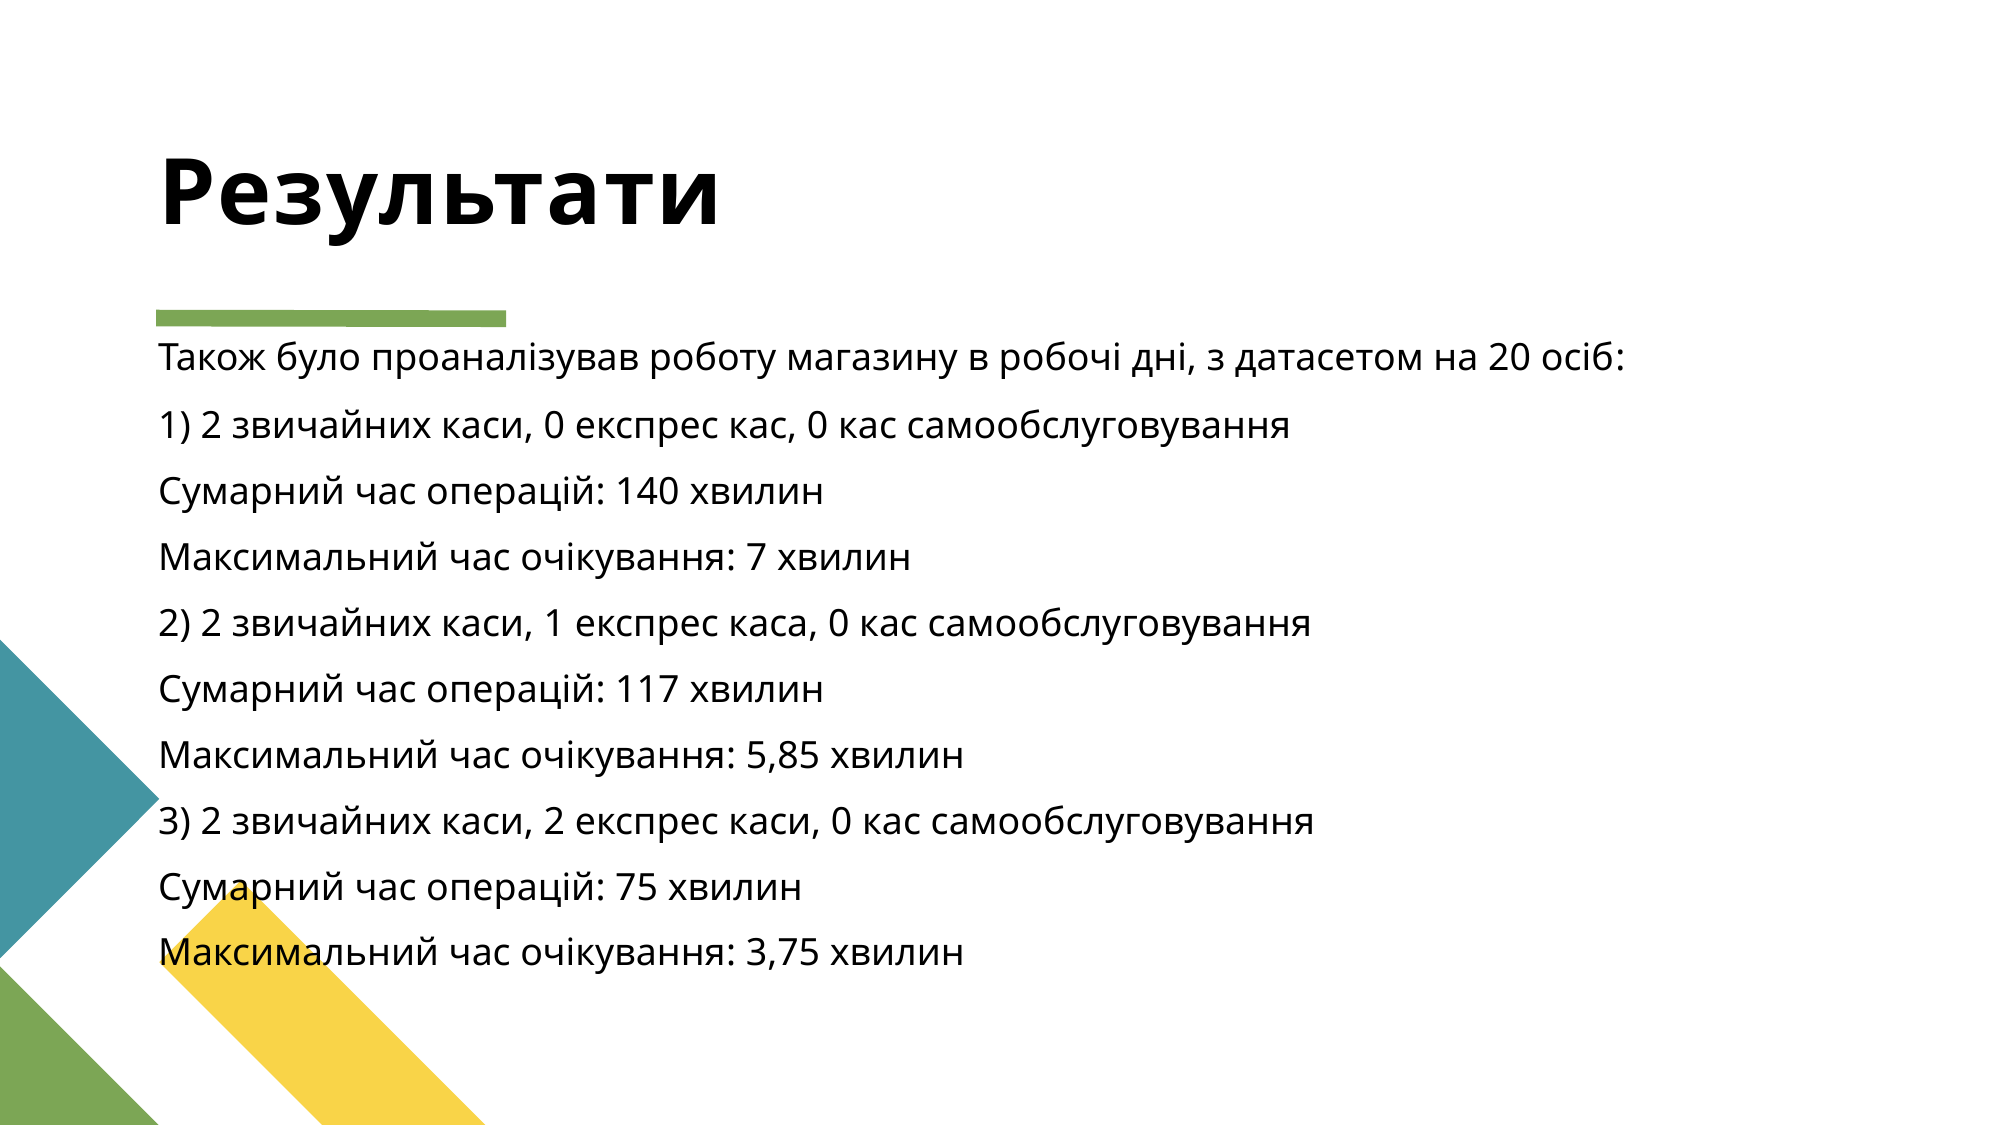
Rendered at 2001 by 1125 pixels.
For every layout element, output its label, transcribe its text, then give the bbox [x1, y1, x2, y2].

title Результати [158, 144, 1233, 245]
list Також було проаналізував роботу магазину в робочі дні, з датасетом на 20 осіб: [158, 332, 1802, 401]
text_box 1) 2 звичайних каси, 0 експрес кас, 0 кас самообслуговування Сумарний час операцій: 140 хвилин Максимальний час очікування: 7 хвилин 2) 2 звичайних каси, 1 експрес каса, 0 кас самообслуговування Сумарний час операцій: 117 хвилин Максимальний час очікування: 5,85 хвилин 3) 2 звичайних каси, 2 експрес каси, 0 кас самообслуговування Сумарний час операцій: 75 хвилин Максимальний час очікування: 3,75 хвилин [158, 401, 1802, 1125]
